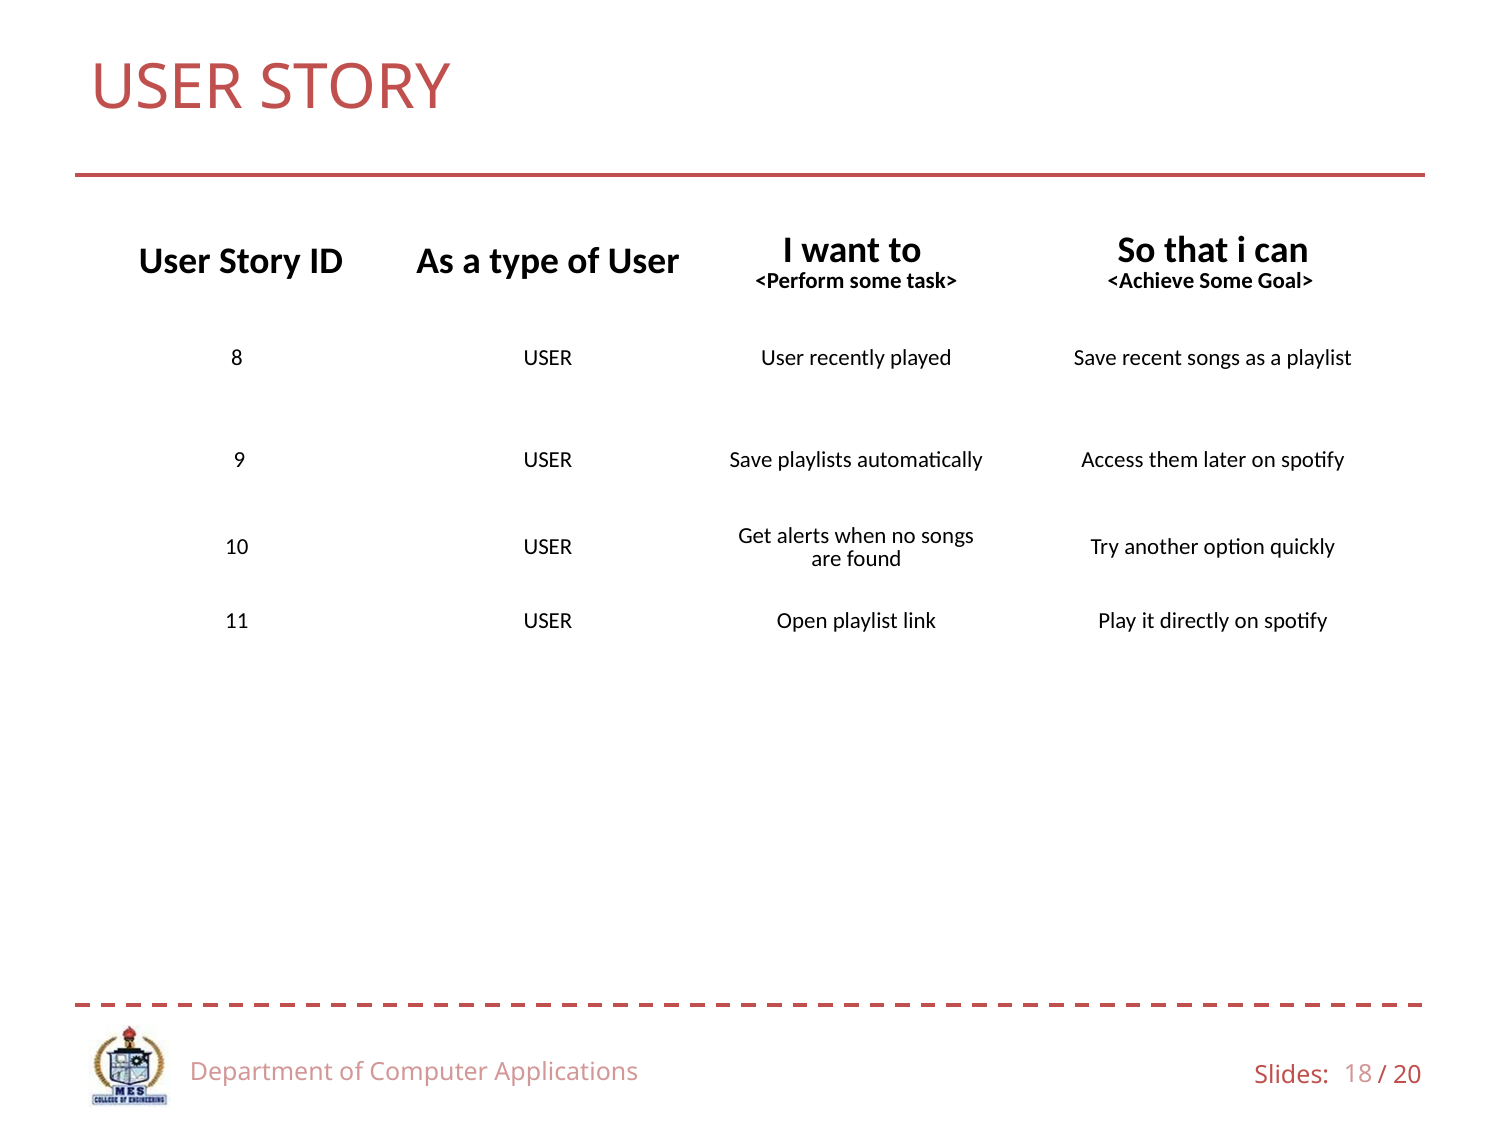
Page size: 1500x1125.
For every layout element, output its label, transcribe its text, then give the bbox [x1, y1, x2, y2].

footer Department of Computer Applications [174, 1042, 675, 1103]
table_cell USER [387, 518, 709, 579]
table_cell 9 [87, 406, 387, 518]
table_cell 8 [87, 314, 387, 406]
table_cell User recently played [709, 314, 1004, 406]
table_cell Play it directly on spotify [1004, 579, 1423, 665]
table_header I want to <Perform some task> [709, 215, 1004, 314]
table_header User Story ID [87, 215, 387, 314]
table_header So that i can <Achieve Some Goal> [1004, 215, 1423, 314]
table_cell USER [387, 314, 709, 406]
slide_number 18 [1325, 1044, 1388, 1105]
table_cell Open playlist link [709, 579, 1004, 665]
table_header As a type of User [387, 215, 709, 314]
table_cell Try another option quickly [1004, 518, 1423, 579]
table_cell Save recent songs as a playlist [1004, 314, 1423, 406]
table_cell USER [387, 579, 709, 665]
table_cell Save playlists automatically [709, 406, 1004, 518]
table_cell Access them later on spotify [1004, 406, 1423, 518]
table_cell USER [387, 406, 709, 518]
title USER STORY [73, 28, 1427, 139]
table_cell 10 [87, 518, 387, 579]
table_cell 11 [87, 579, 387, 665]
table_cell Get alerts when no songs are found [709, 518, 1004, 579]
picture [87, 1023, 171, 1109]
